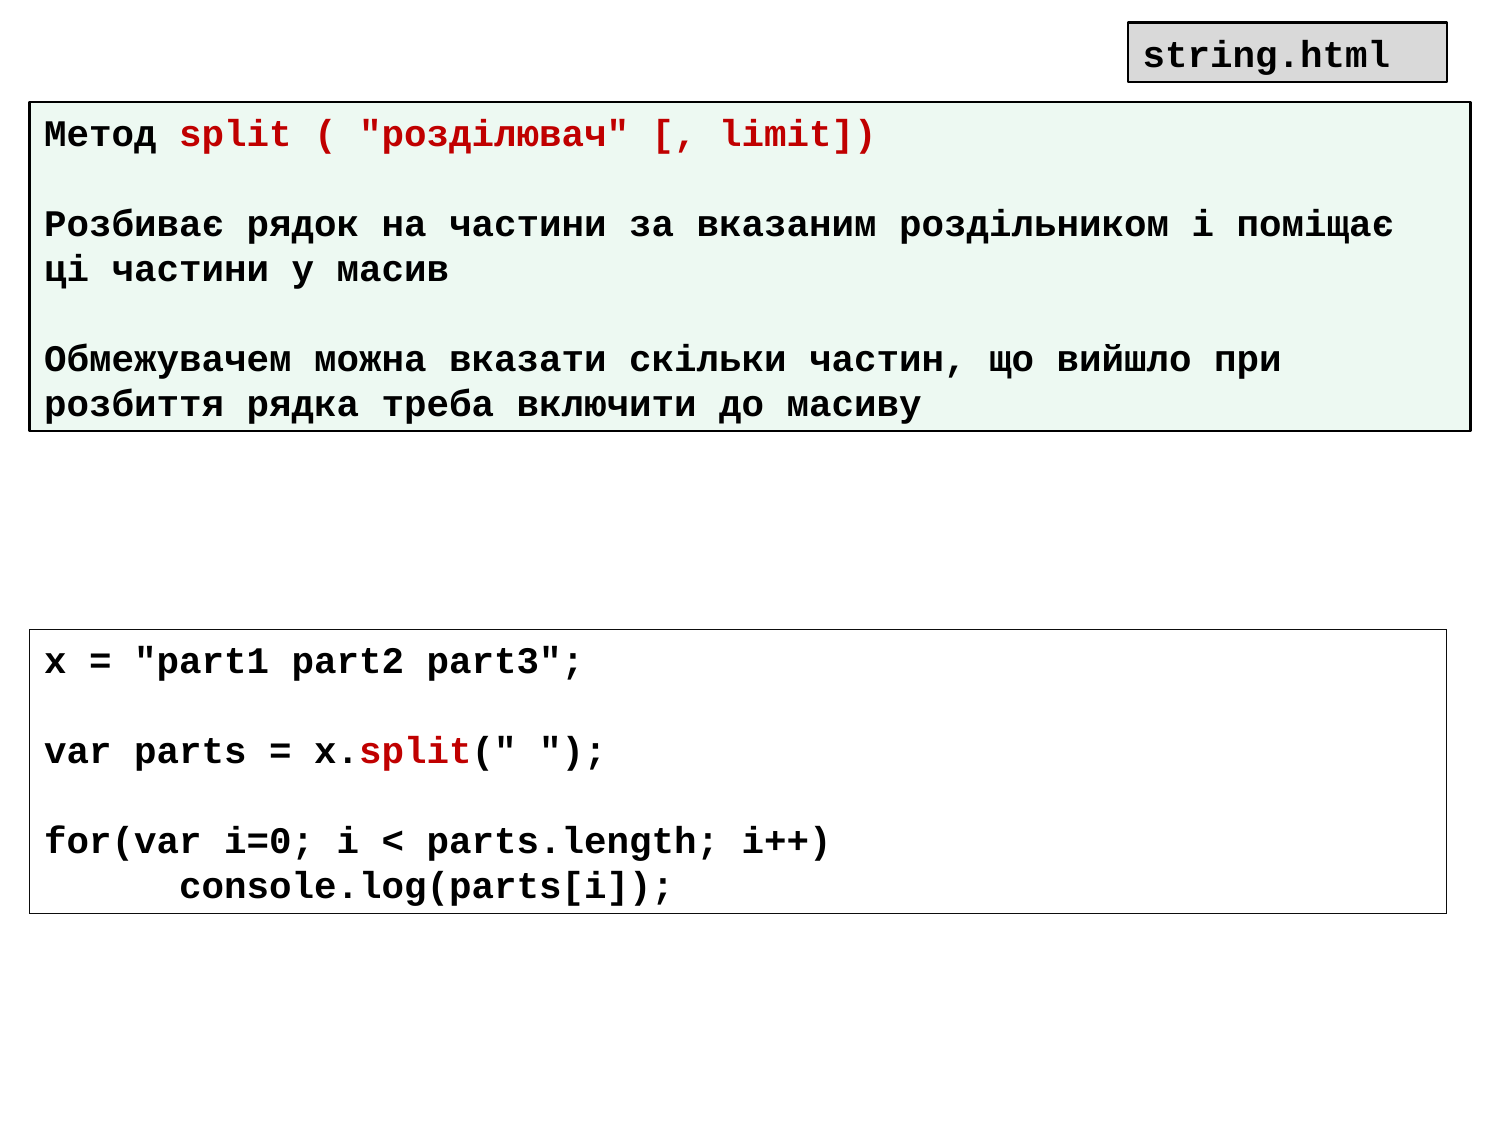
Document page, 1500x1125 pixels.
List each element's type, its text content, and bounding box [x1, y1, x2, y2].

text_box string.html [1128, 22, 1447, 83]
text_box Метод split ( "розділювач" [, limit]) Розбиває рядок на частини за вказаним роздільником і поміщає ці частини у масив Обмежувачем можна вказати скільки частин, що вийшло при розбиття рядка треба включити до масиву [29, 101, 1471, 432]
text_box x = "part1 part2 part3"; var parts = x.split(" "); for(var i=0; i < parts.length; i++) console.log(parts[i]); [29, 629, 1447, 914]
